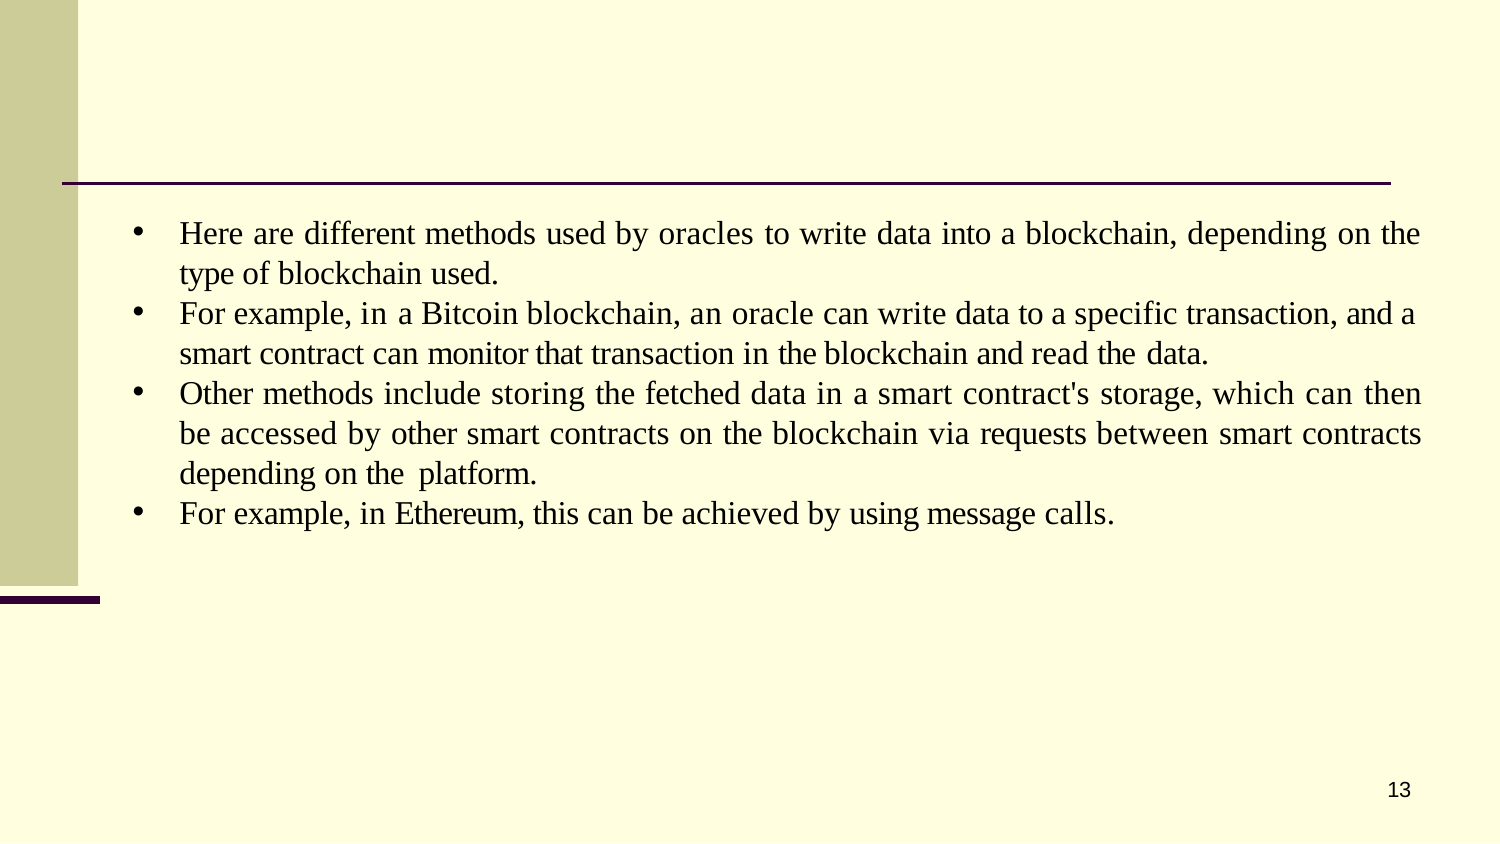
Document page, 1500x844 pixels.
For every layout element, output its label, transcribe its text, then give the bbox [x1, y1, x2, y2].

text_box Here are different methods used by oracles to write data into a blockchain, depending on the type of blockchain used. For example, in a Bitcoin blockchain, an oracle can write data to a specific transaction, and a smart contract can monitor that transaction in the blockchain and read the data. Other methods include storing the fetched data in a smart contract's storage, which can then be accessed by other smart contracts on the blockchain via requests between smart contracts depending on the platform. For example, in Ethereum, this can be achieved by using message calls. [130, 209, 1433, 532]
text_box 13 [1381, 776, 1418, 803]
